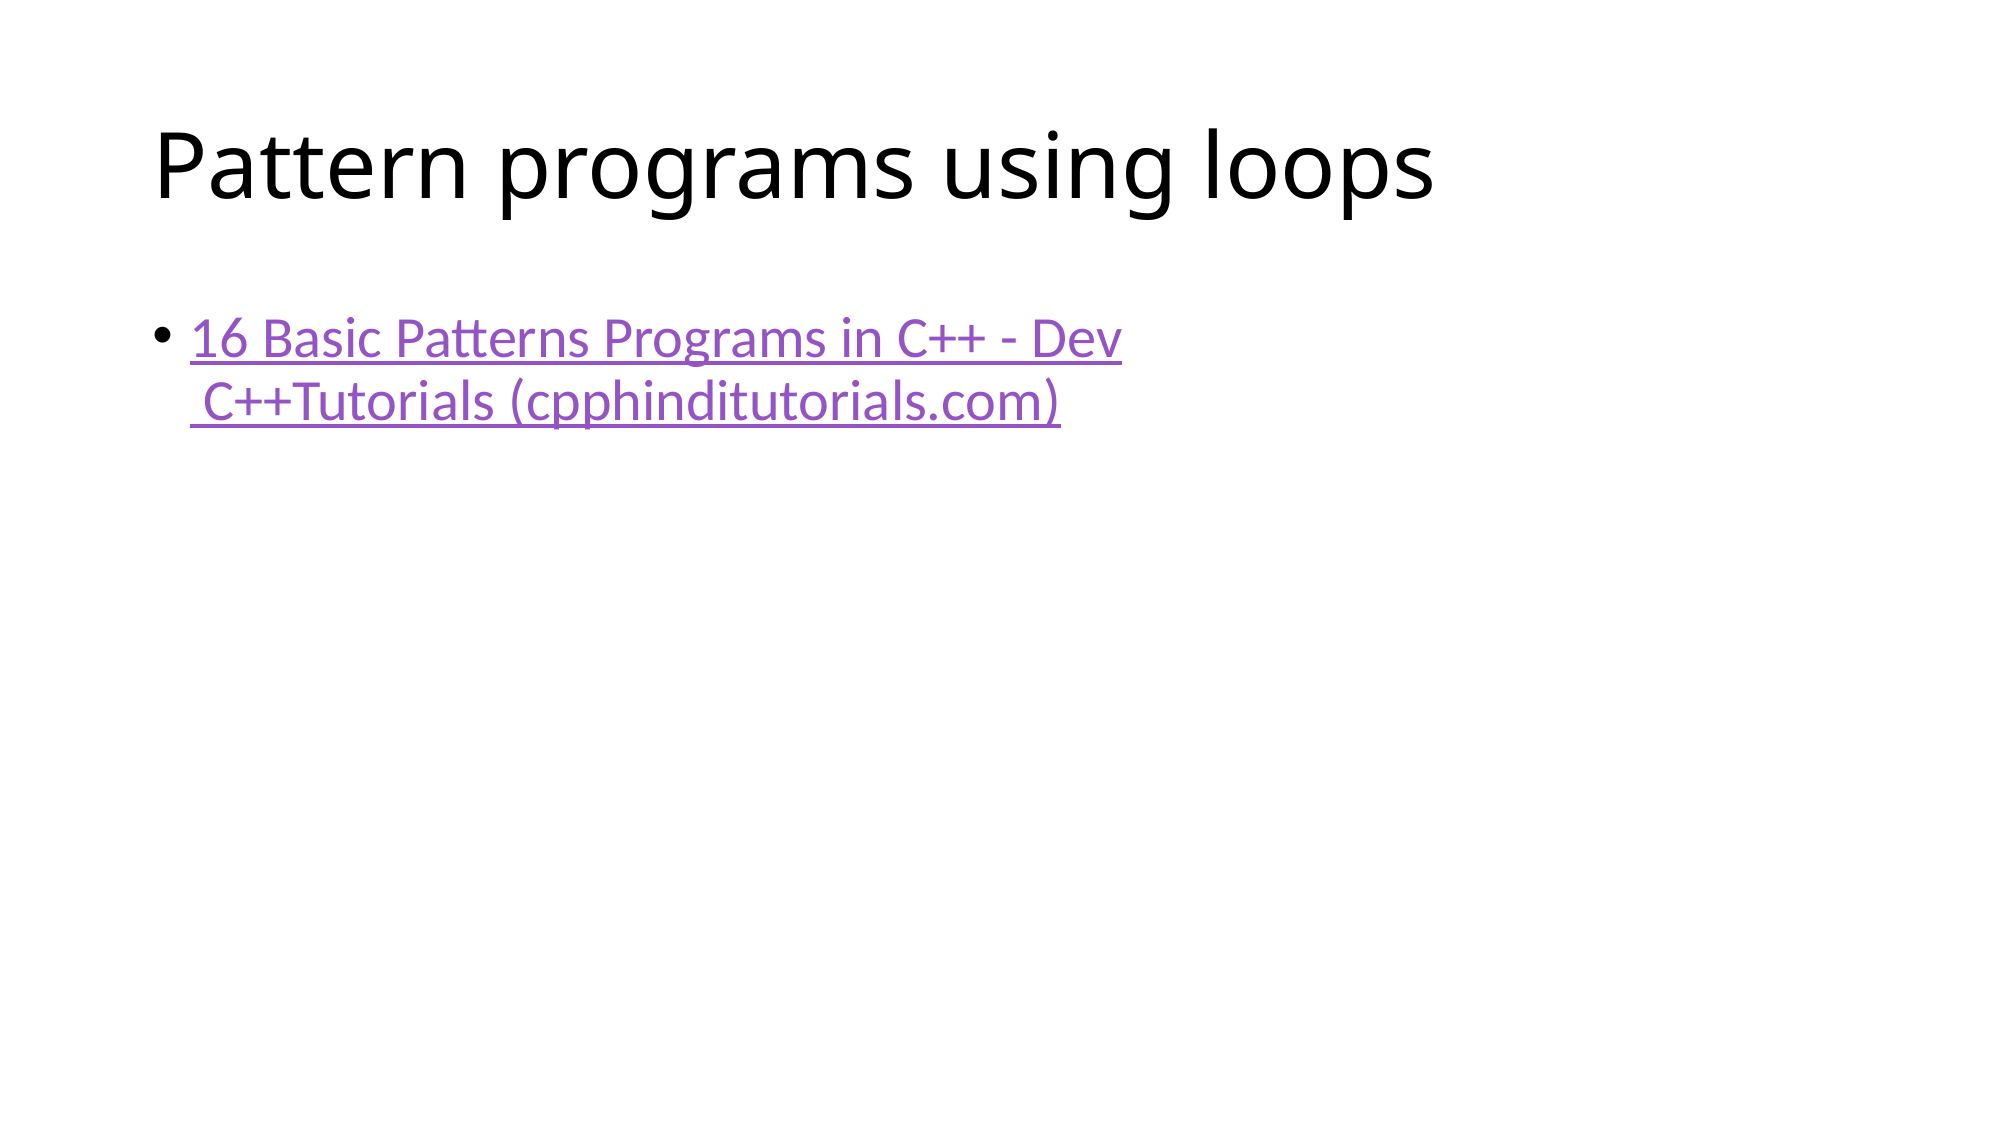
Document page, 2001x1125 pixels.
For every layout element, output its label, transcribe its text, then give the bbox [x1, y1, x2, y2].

title Pattern programs using loops [137, 59, 1863, 278]
list 16 Basic Patterns Programs in C++ - Dev C++Tutorials (cpphinditutorials.com) [137, 299, 1863, 1014]
